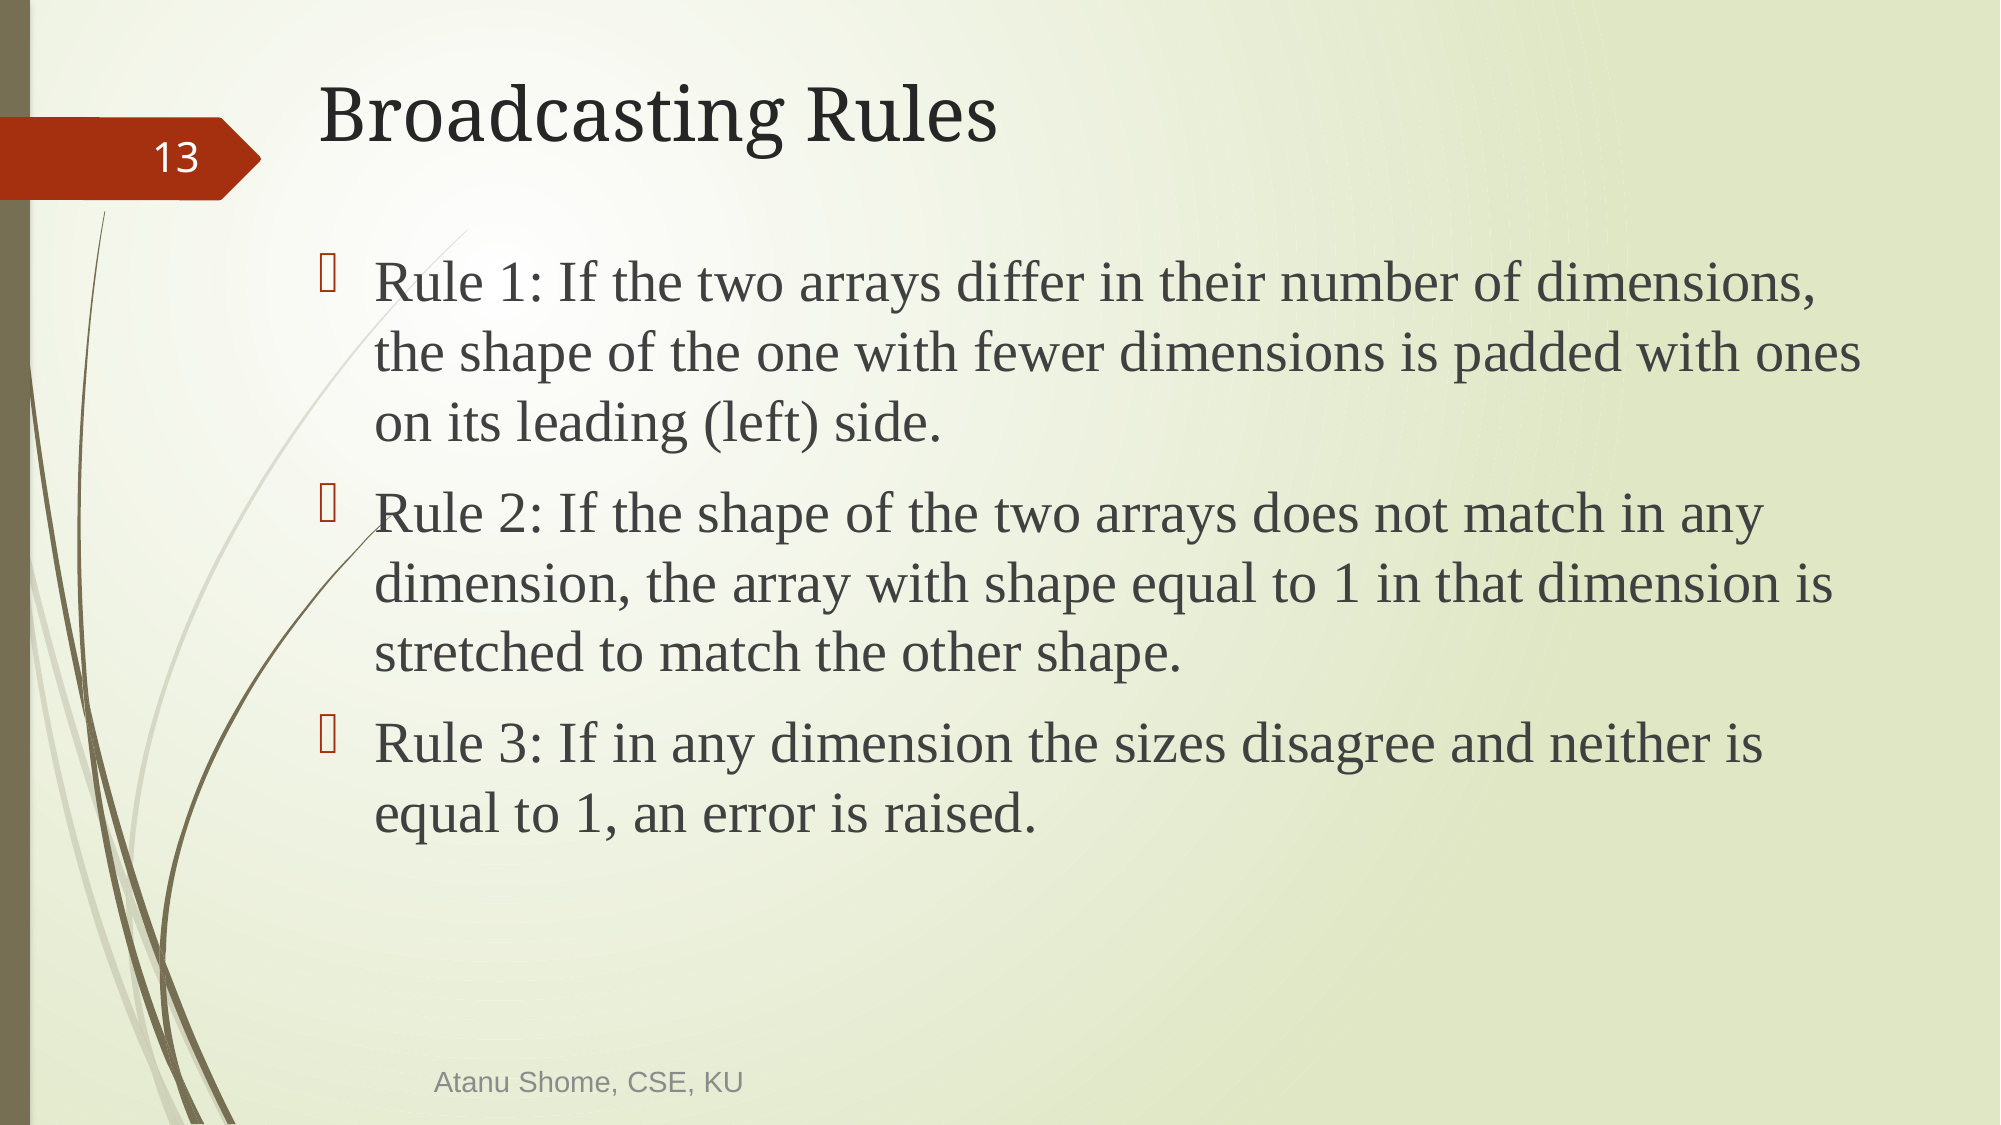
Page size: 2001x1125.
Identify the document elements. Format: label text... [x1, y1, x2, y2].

slide_number 13 [87, 129, 216, 190]
title Broadcasting Rules [303, 58, 1888, 201]
footer Atanu Shome, CSE, KU [418, 1050, 1669, 1111]
list Rule 1: If the two arrays differ in their number of dimensions, the shape of the one with fewer dimensions is padded with ones on its leading (left) side. Rule 2: If the shape of the two arrays does not match in any dimension, the array with shape equal to 1 in that dimension is stretched to match the other shape. Rule 3: If in any dimension the sizes disagree and neither is equal to 1, an error is raised. [303, 235, 1888, 1028]
